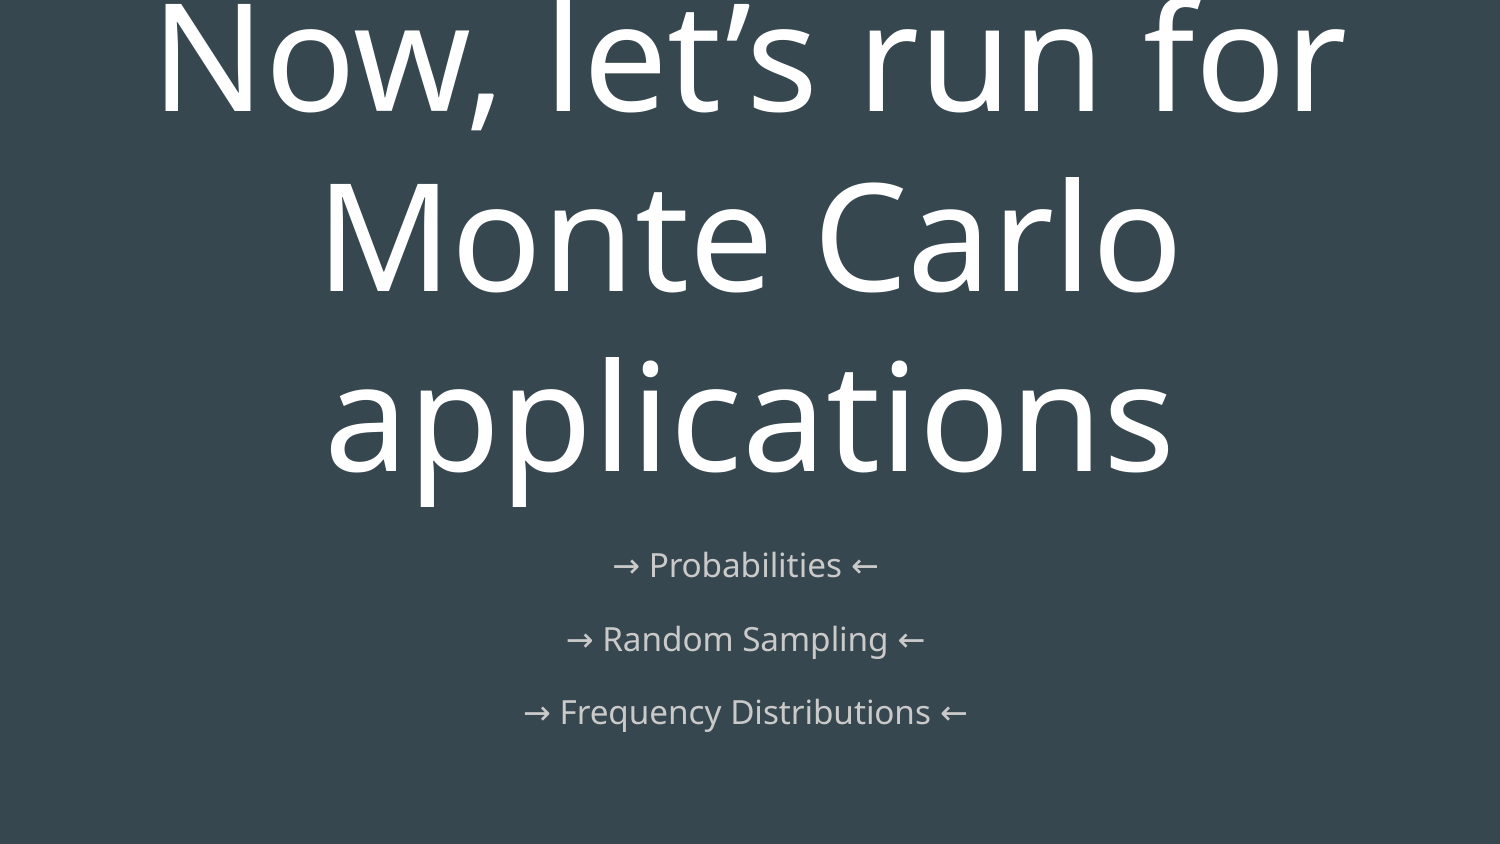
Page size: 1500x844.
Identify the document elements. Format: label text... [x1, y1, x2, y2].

list → Probabilities ← → Random Sampling ← → Frequency Distributions ← [51, 529, 1449, 743]
title Now, let’s run for Monte Carlo applications [51, 205, 1449, 517]
